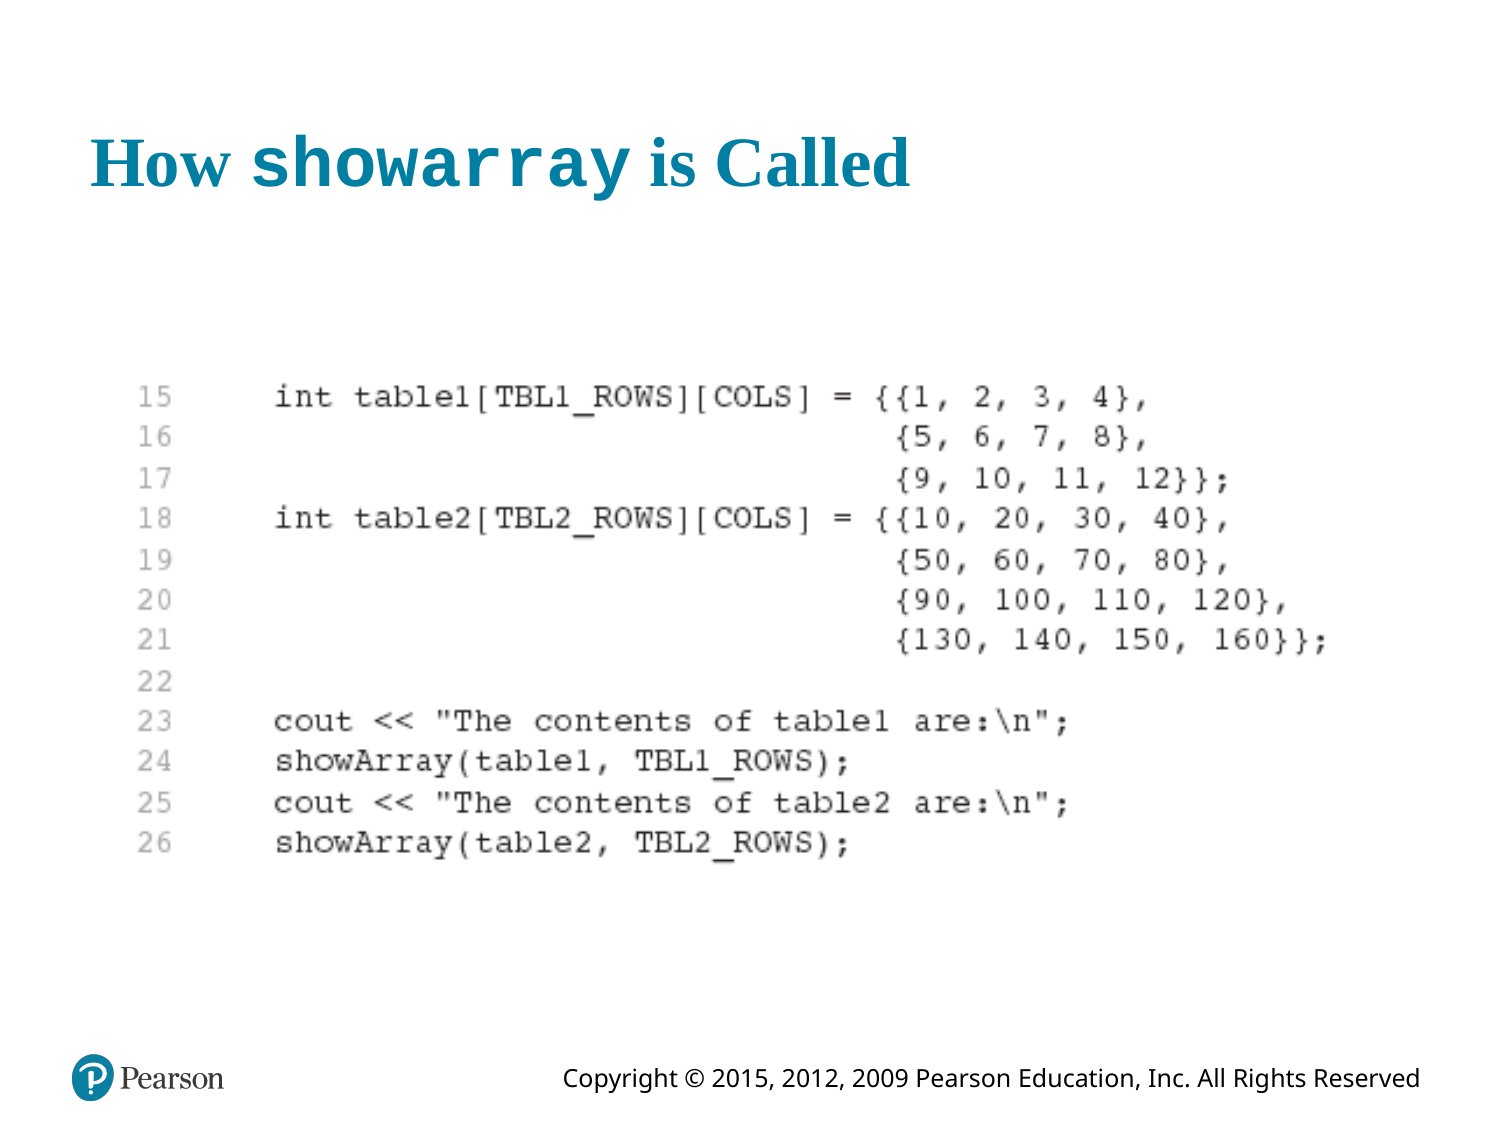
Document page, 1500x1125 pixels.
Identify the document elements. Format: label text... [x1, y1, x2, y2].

title How showarray is Called [75, 0, 1425, 216]
picture [136, 377, 1364, 874]
picture [80, 1063, 106, 1088]
picture [98, 1054, 224, 1101]
picture [72, 1054, 88, 1070]
picture [72, 1087, 83, 1101]
